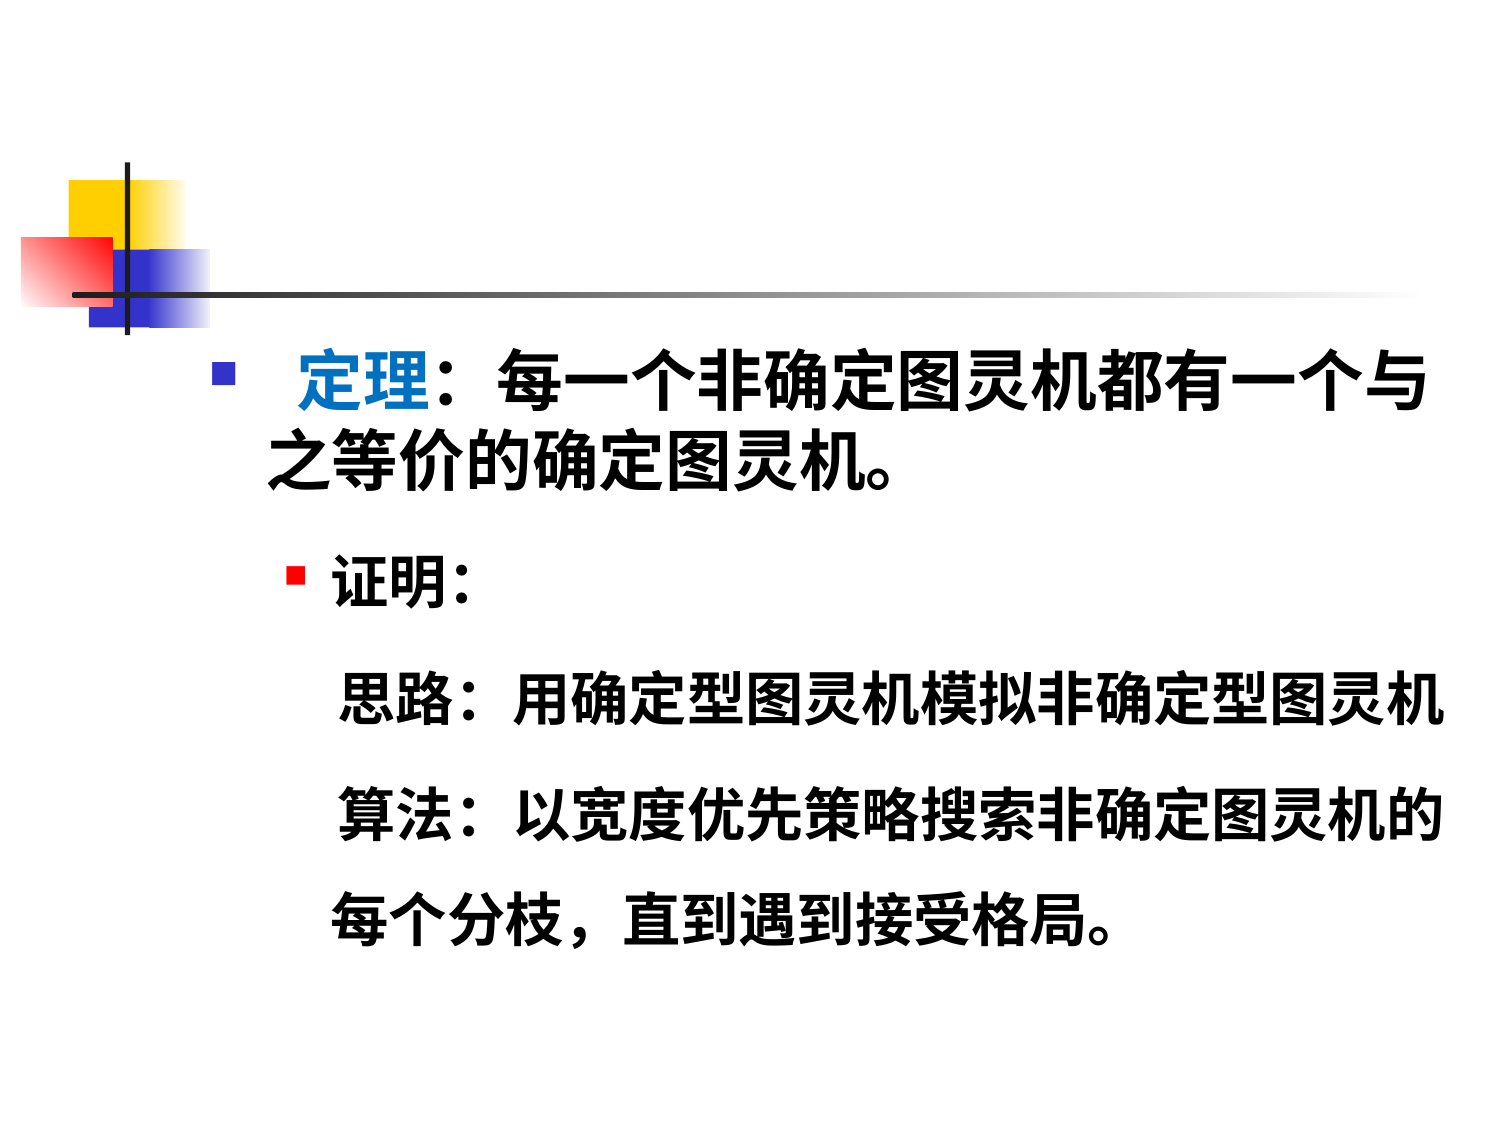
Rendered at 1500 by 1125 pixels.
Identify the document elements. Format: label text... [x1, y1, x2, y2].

list 定理：每一个非确定图灵机都有一个与之等价的确定图灵机。 证明： 思路：用确定型图灵机模拟非确定型图灵机 算法：以宽度优先策略搜索非确定图灵机的每个分枝，直到遇到接受格局。 [193, 330, 1470, 1007]
